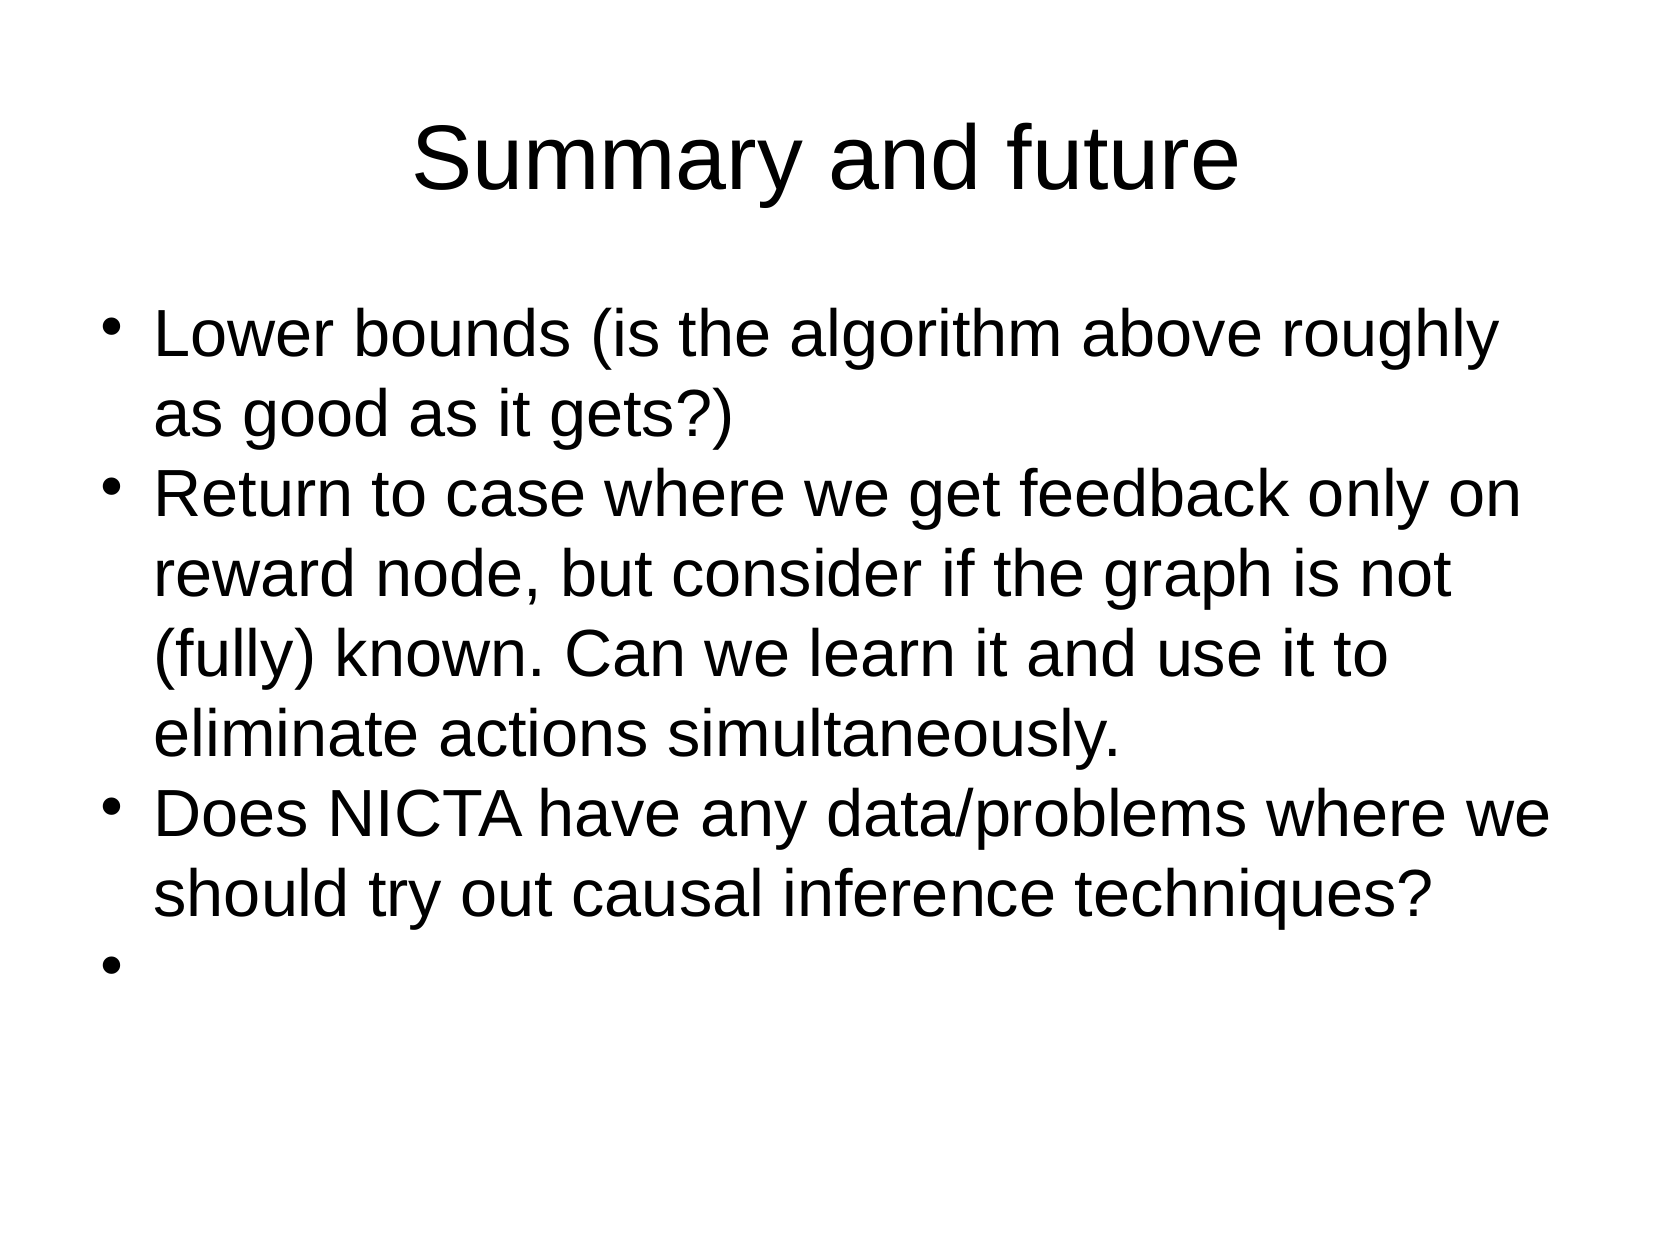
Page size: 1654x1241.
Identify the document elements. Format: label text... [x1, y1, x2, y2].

text_box Summary and future [82, 49, 1571, 257]
text_box Lower bounds (is the algorithm above roughly as good as it gets?) Return to case where we get feedback only on reward node, but consider if the graph is not (fully) known. Can we learn it and use it to eliminate actions simultaneously. Does NICTA have any data/problems where we should try out causal inference techniques? [82, 290, 1571, 1010]
